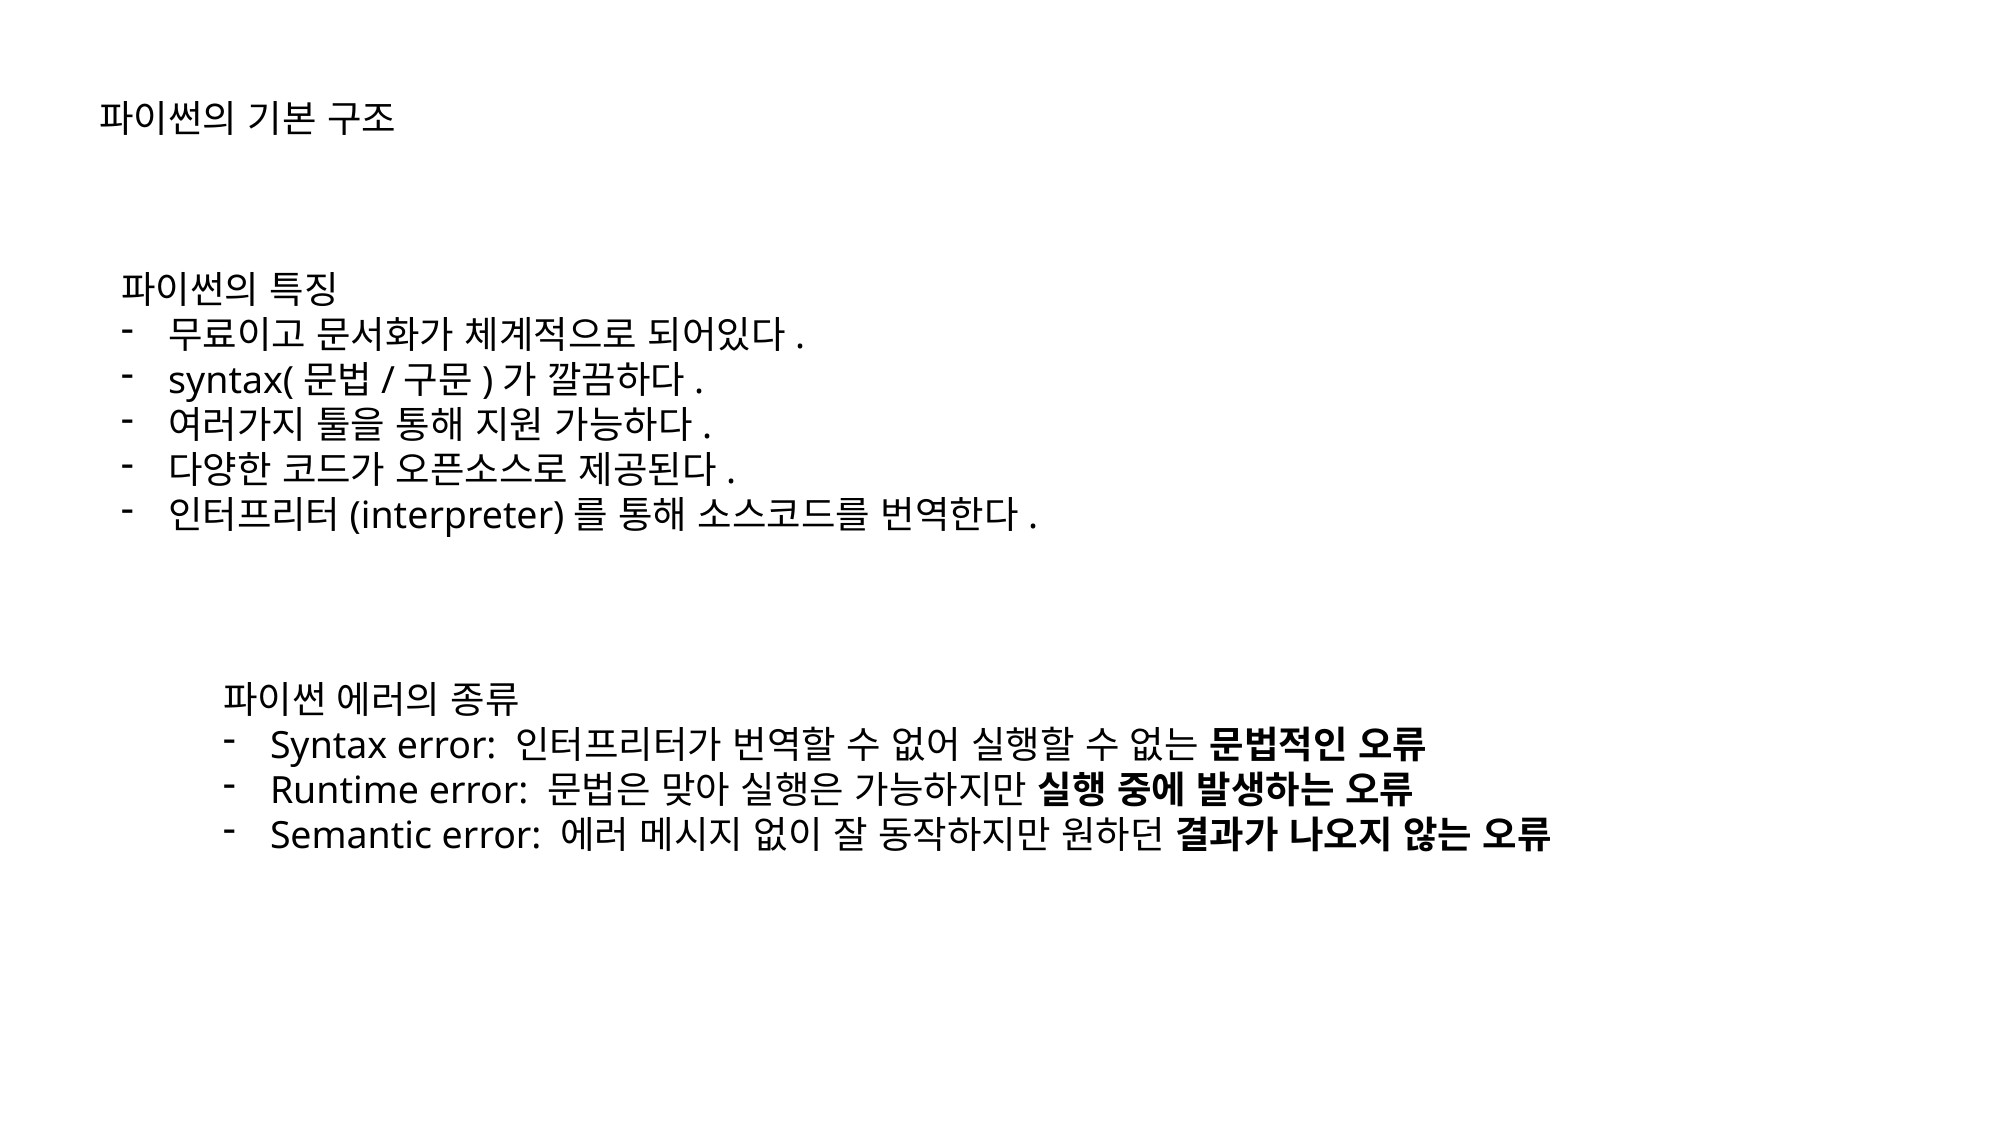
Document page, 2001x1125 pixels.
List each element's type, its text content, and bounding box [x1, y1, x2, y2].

text_box 파이썬 에러의 종류 Syntax error: 인터프리터가 번역할 수 없어 실행할 수 없는 문법적인 오류 Runtime error: 문법은 맞아 실행은 가능하지만 실행 중에 발생하는 오류 Semantic error: 에러 메시지 없이 잘 동작하지만 원하던 결과가 나오지 않는 오류 [208, 668, 1567, 864]
text_box 파이썬의 기본 구조 [84, 87, 411, 147]
text_box 파이썬의 특징 무료이고 문서화가 체계적으로 되어있다. syntax(문법/구문)가 깔끔하다. 여러가지 툴을 통해 지원 가능하다. 다양한 코드가 오픈소스로 제공된다. 인터프리터(interpreter)를 통해 소스코드를 번역한다. [106, 259, 1053, 544]
